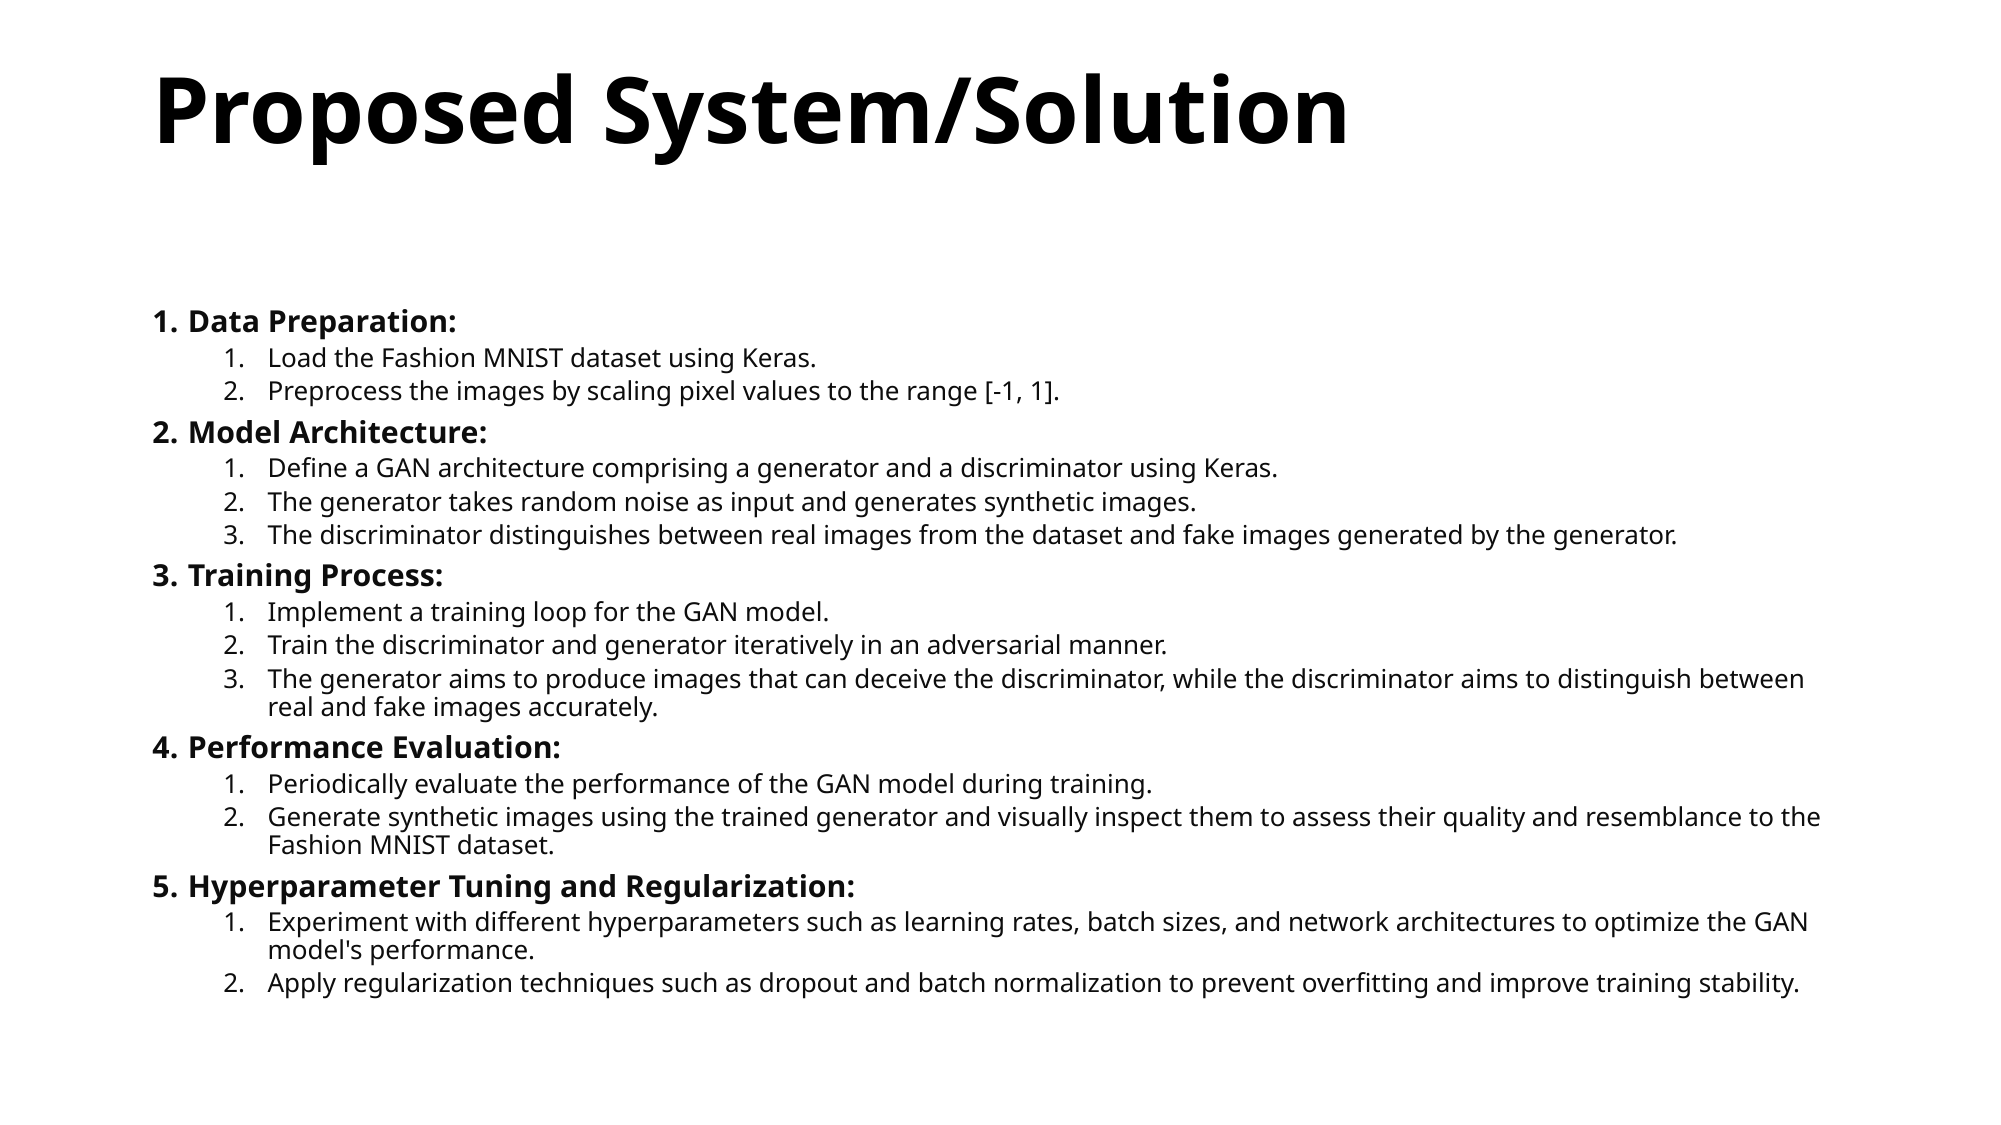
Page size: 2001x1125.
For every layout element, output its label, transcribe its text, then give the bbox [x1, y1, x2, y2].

title Proposed System/Solution [137, 59, 1863, 278]
list Data Preparation: Load the Fashion MNIST dataset using Keras. Preprocess the images by scaling pixel values to the range [-1, 1]. Model Architecture: Define a GAN architecture comprising a generator and a discriminator using Keras. The generator takes random noise as input and generates synthetic images. The discriminator distinguishes between real images from the dataset and fake images generated by the generator. Training Process: Implement a training loop for the GAN model. Train the discriminator and generator iteratively in an adversarial manner. The generator aims to produce images that can deceive the discriminator, while the discriminator aims to distinguish between real and fake images accurately. Performance Evaluation: Periodically evaluate the performance of the GAN model during training. Generate synthetic images using the trained generator and visually inspect them to assess their quality and resemblance to the Fashion MNIST dataset. Hyperparameter Tuning and Regularization: Experiment with different hyperparameters such as learning rates, batch sizes, and network architectures to optimize the GAN model's performance. Apply regularization techniques such as dropout and batch normalization to prevent overfitting and improve training stability. [137, 299, 1863, 1014]
